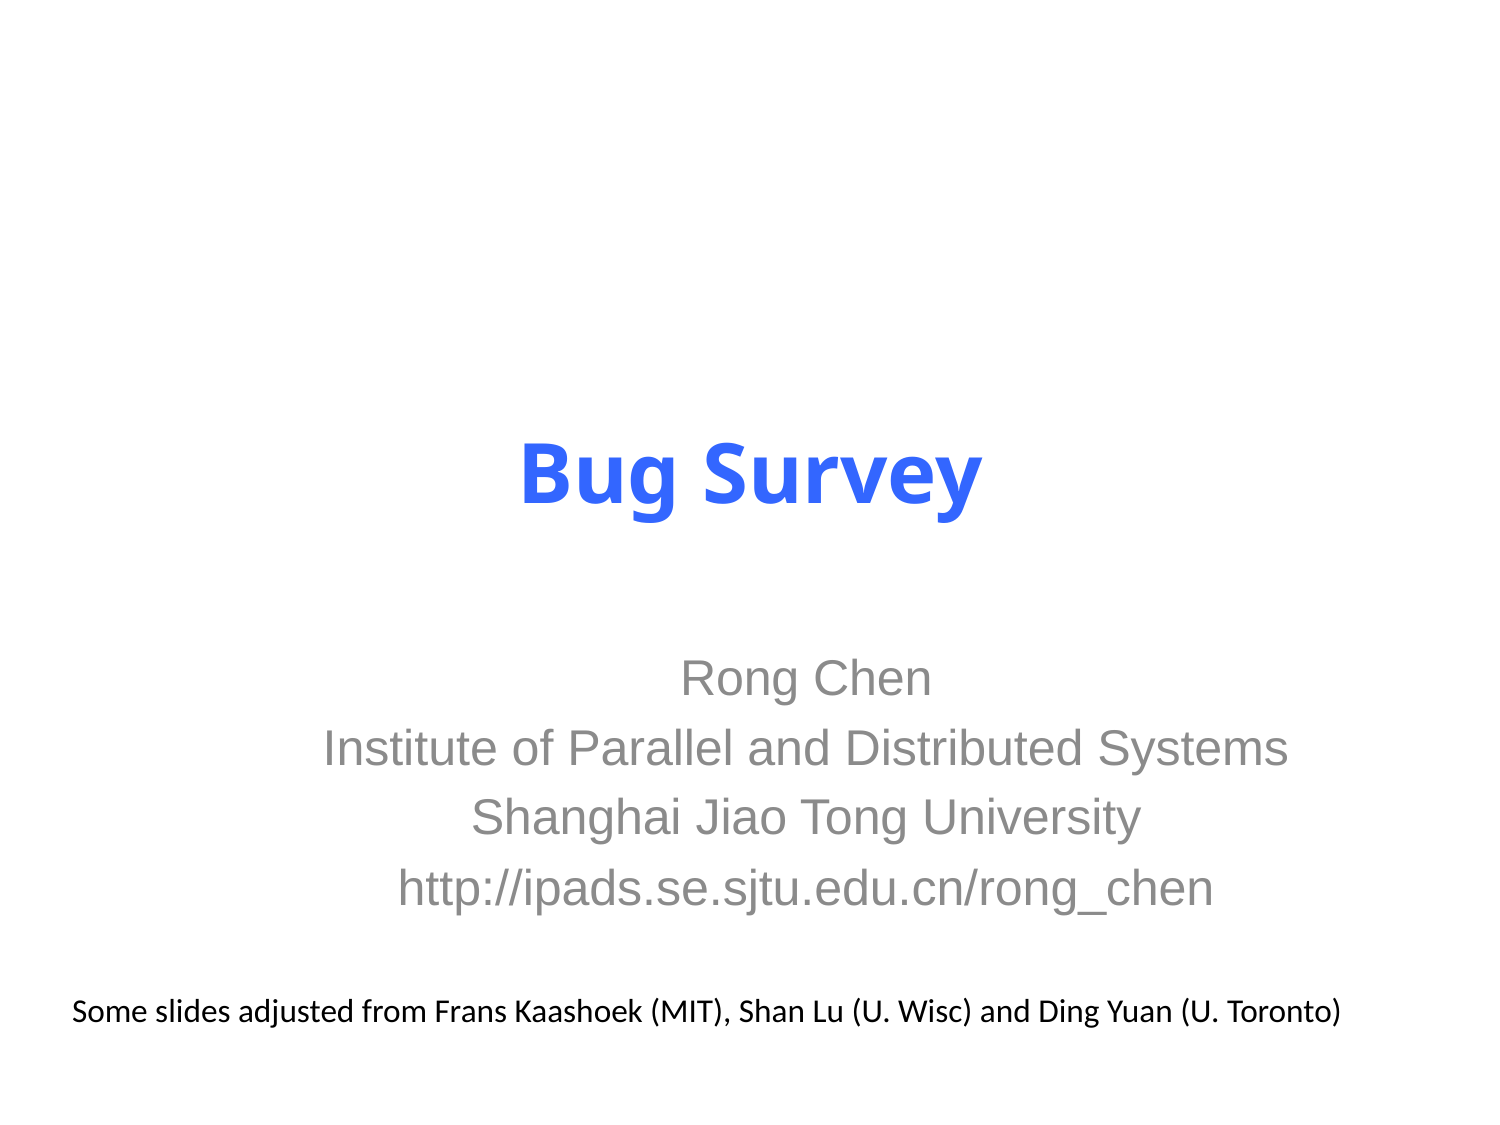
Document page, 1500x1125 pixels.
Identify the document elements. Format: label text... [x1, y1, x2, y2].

subtitle Rong Chen Institute of Parallel and Distributed Systems Shanghai Jiao Tong University http://ipads.se.sjtu.edu.cn/rong_chen [225, 637, 1388, 925]
text_box Some slides adjusted from Frans Kaashoek (MIT), Shan Lu (U. Wisc) and Ding Yuan (U. Toronto) [57, 982, 1424, 1077]
title Bug Survey [112, 349, 1388, 591]
